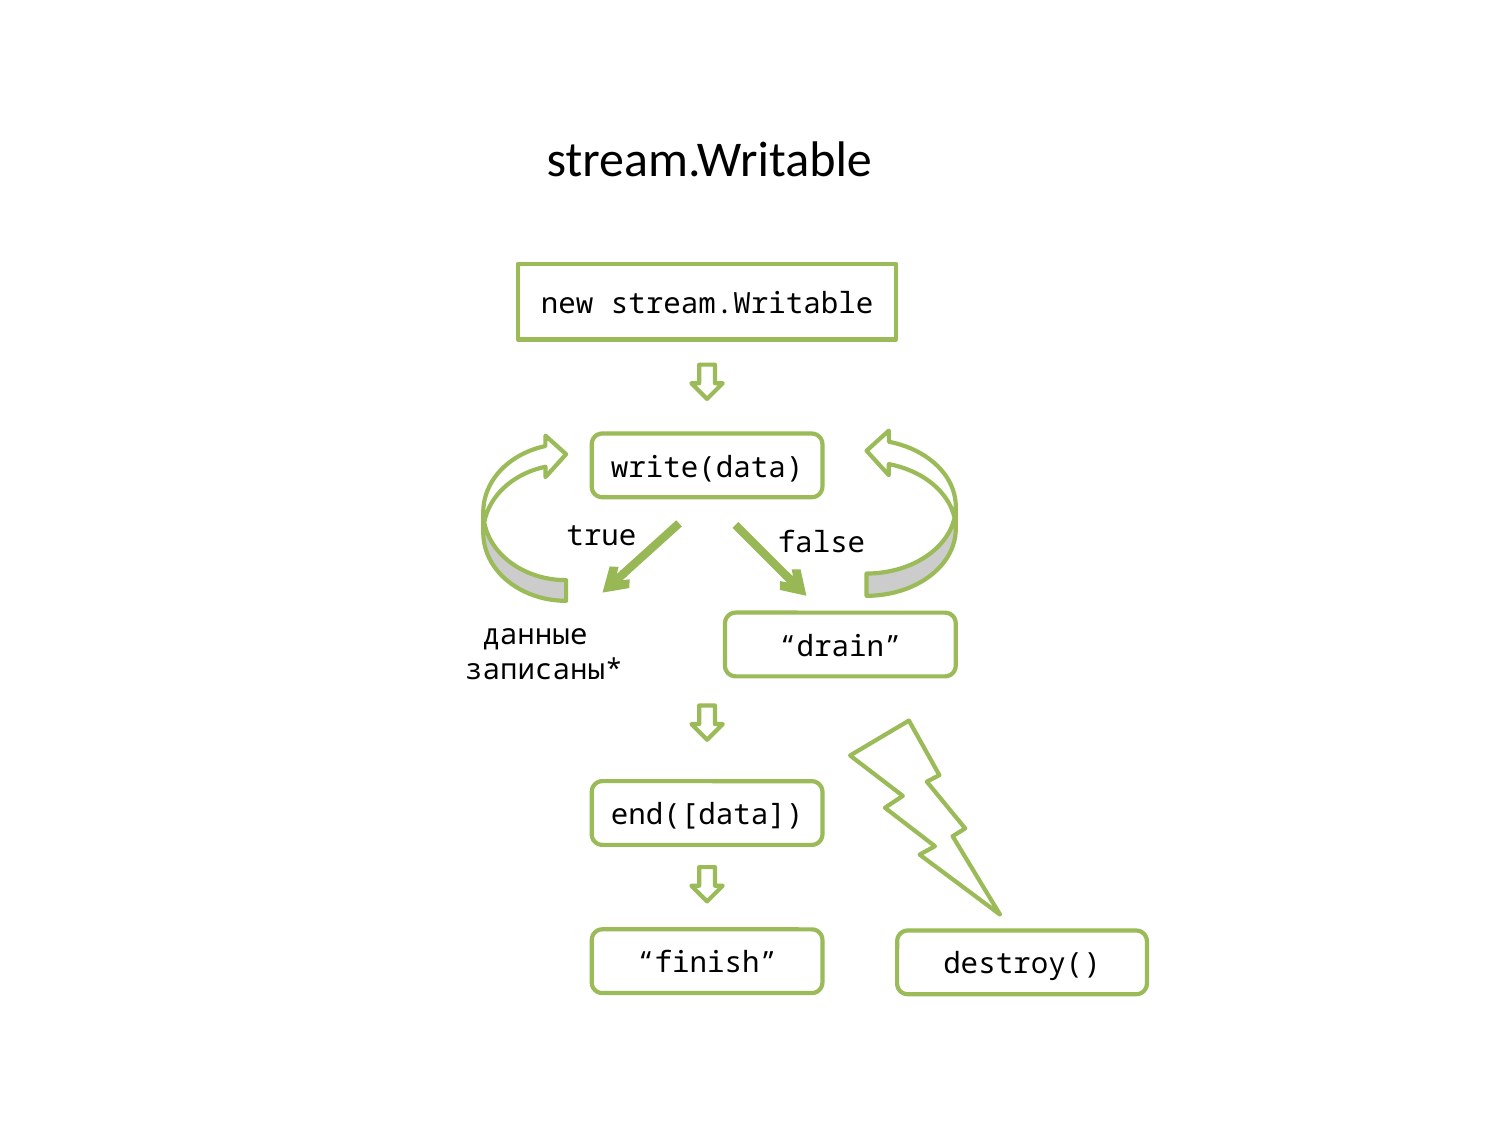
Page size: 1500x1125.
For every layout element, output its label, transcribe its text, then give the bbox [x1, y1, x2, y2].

text_box [689, 703, 725, 742]
text_box данные записаны* [432, 608, 655, 693]
text_box stream.Writable [531, 118, 888, 194]
text_box [848, 718, 1002, 917]
text_box true [551, 508, 651, 559]
text_box “finish” [589, 927, 825, 996]
text_box [481, 433, 569, 603]
text_box end([data]) [589, 779, 825, 847]
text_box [735, 524, 807, 597]
text_box [864, 428, 958, 598]
text_box new stream.Writable [516, 262, 898, 342]
text_box write(data) [589, 431, 825, 500]
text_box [602, 523, 680, 593]
text_box [689, 362, 725, 402]
text_box “drain” [722, 610, 958, 679]
text_box false [763, 515, 881, 566]
text_box destroy() [895, 928, 1150, 997]
text_box [689, 865, 725, 904]
